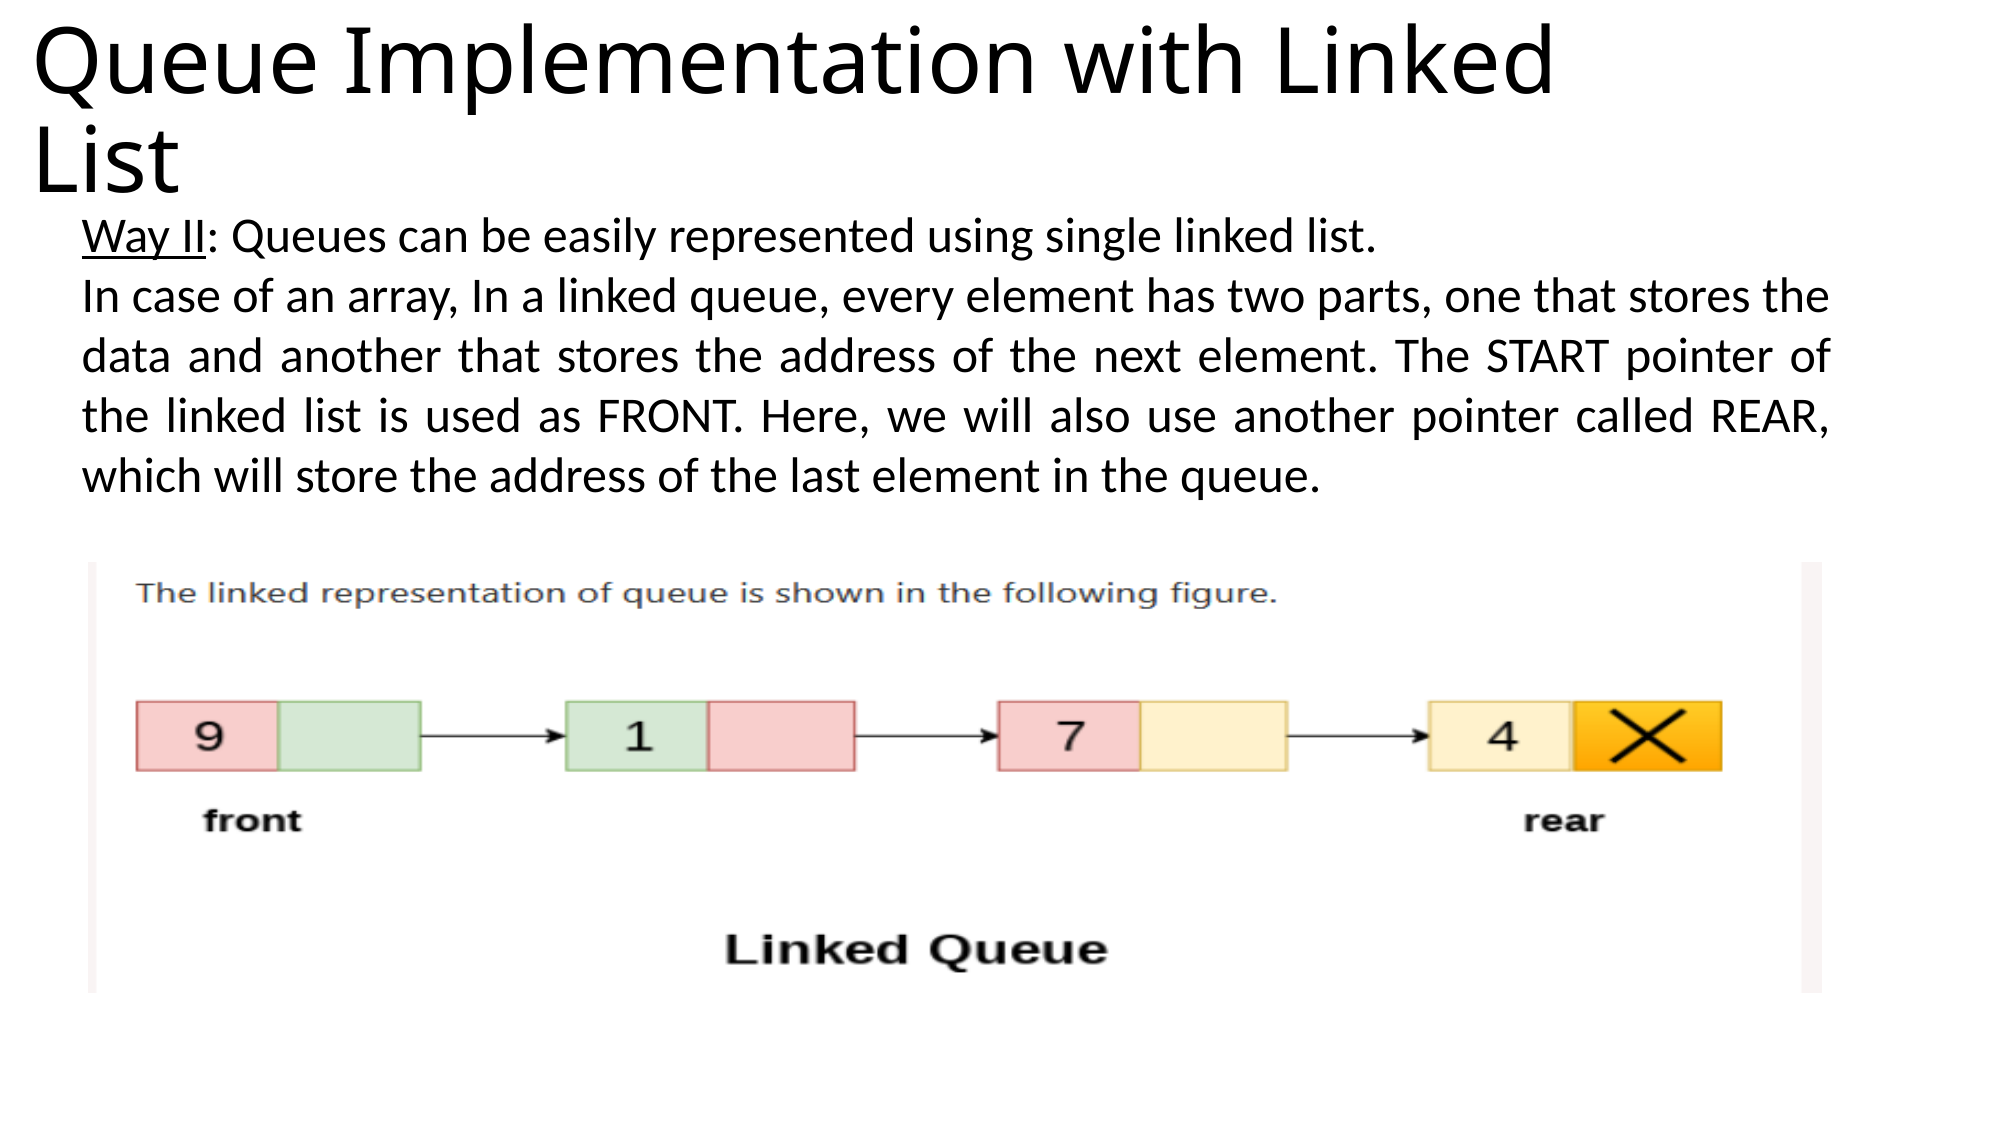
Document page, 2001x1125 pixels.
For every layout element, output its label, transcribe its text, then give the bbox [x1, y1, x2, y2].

list Way II: Queues can be easily represented using single linked list. In case of an array, In a linked queue, every element has two parts, one that stores the data and another that stores the address of the next element. The START pointer of the linked list is used as FRONT. Here, we will also use another pointer called REAR, which will store the address of the last element in the queue. [66, 195, 1847, 571]
title Queue Implementation with Linked List [16, 19, 1744, 208]
picture [88, 562, 1822, 993]
